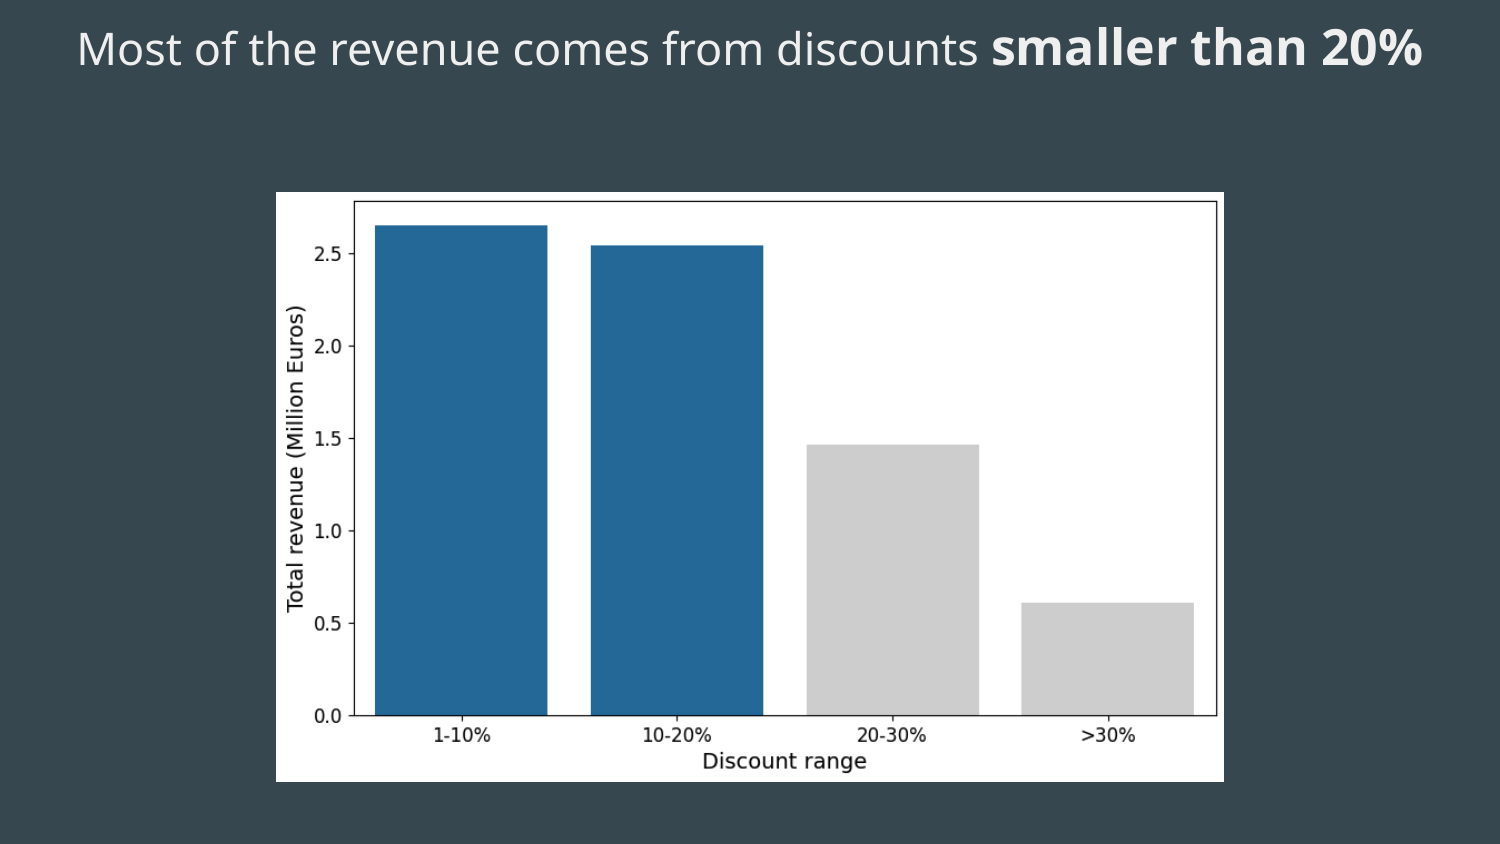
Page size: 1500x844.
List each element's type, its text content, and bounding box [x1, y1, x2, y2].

title Most of the revenue comes from discounts smaller than 20% [51, 0, 1449, 94]
picture [276, 192, 1224, 782]
